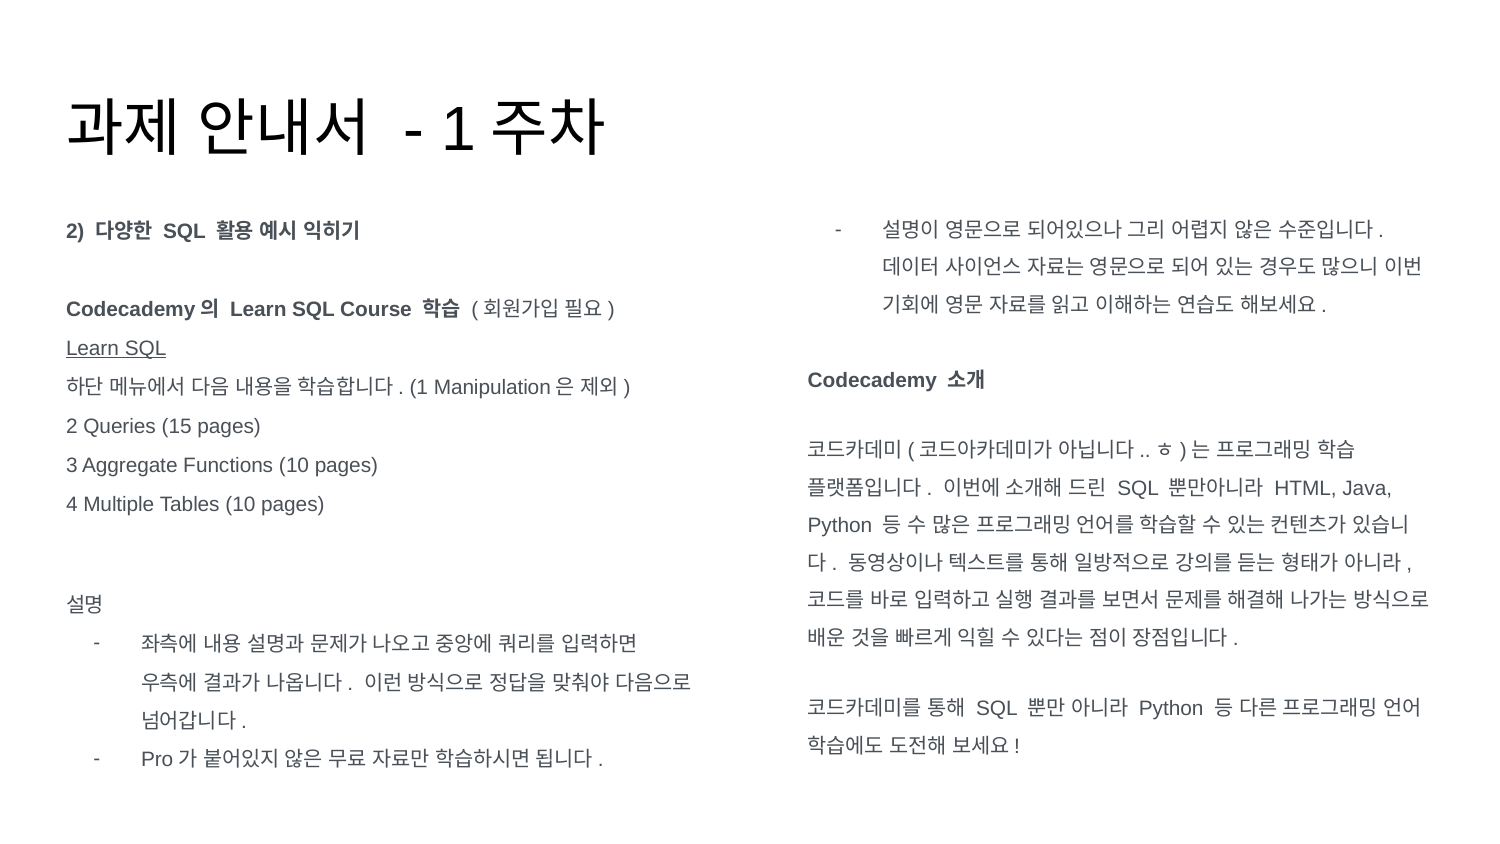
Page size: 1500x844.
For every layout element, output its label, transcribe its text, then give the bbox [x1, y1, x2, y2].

title 과제 안내서 - 1주차 [51, 72, 1449, 167]
list 2) 다양한 SQL 활용 예시 익히기 Codecademy의 Learn SQL Course 학습 (회원가입 필요) Learn SQL 하단 메뉴에서 다음 내용을 학습합니다. (1 Manipulation은 제외) 2 Queries (15 pages) 3 Aggregate Functions (10 pages) 4 Multiple Tables (10 pages) 설명 좌측에 내용 설명과 문제가 나오고 중앙에 쿼리를 입력하면 우측에 결과가 나옵니다. 이런 방식으로 정답을 맞춰야 다음으로 넘어갑니다. Pro가 붙어있지 않은 무료 자료만 학습하시면 됩니다. [51, 189, 708, 750]
list 설명이 영문으로 되어있으나 그리 어렵지 않은 수준입니다. 데이터 사이언스 자료는 영문으로 되어 있는 경우도 많으니 이번 기회에 영문 자료를 읽고 이해하는 연습도 해보세요. Codecademy 소개 코드카데미(코드아카데미가 아닙니다..ㅎ)는 프로그래밍 학습 플랫폼입니다. 이번에 소개해 드린 SQL 뿐만아니라 HTML, Java, Python 등 수 많은 프로그래밍 언어를 학습할 수 있는 컨텐츠가 있습니다. 동영상이나 텍스트를 통해 일방적으로 강의를 듣는 형태가 아니라, 코드를 바로 입력하고 실행 결과를 보면서 문제를 해결해 나가는 방식으로 배운 것을 빠르게 익힐 수 있다는 점이 장점입니다. 코드카데미를 통해 SQL 뿐만 아니라 Python 등 다른 프로그래밍 언어 학습에도 도전해 보세요! [792, 189, 1449, 750]
